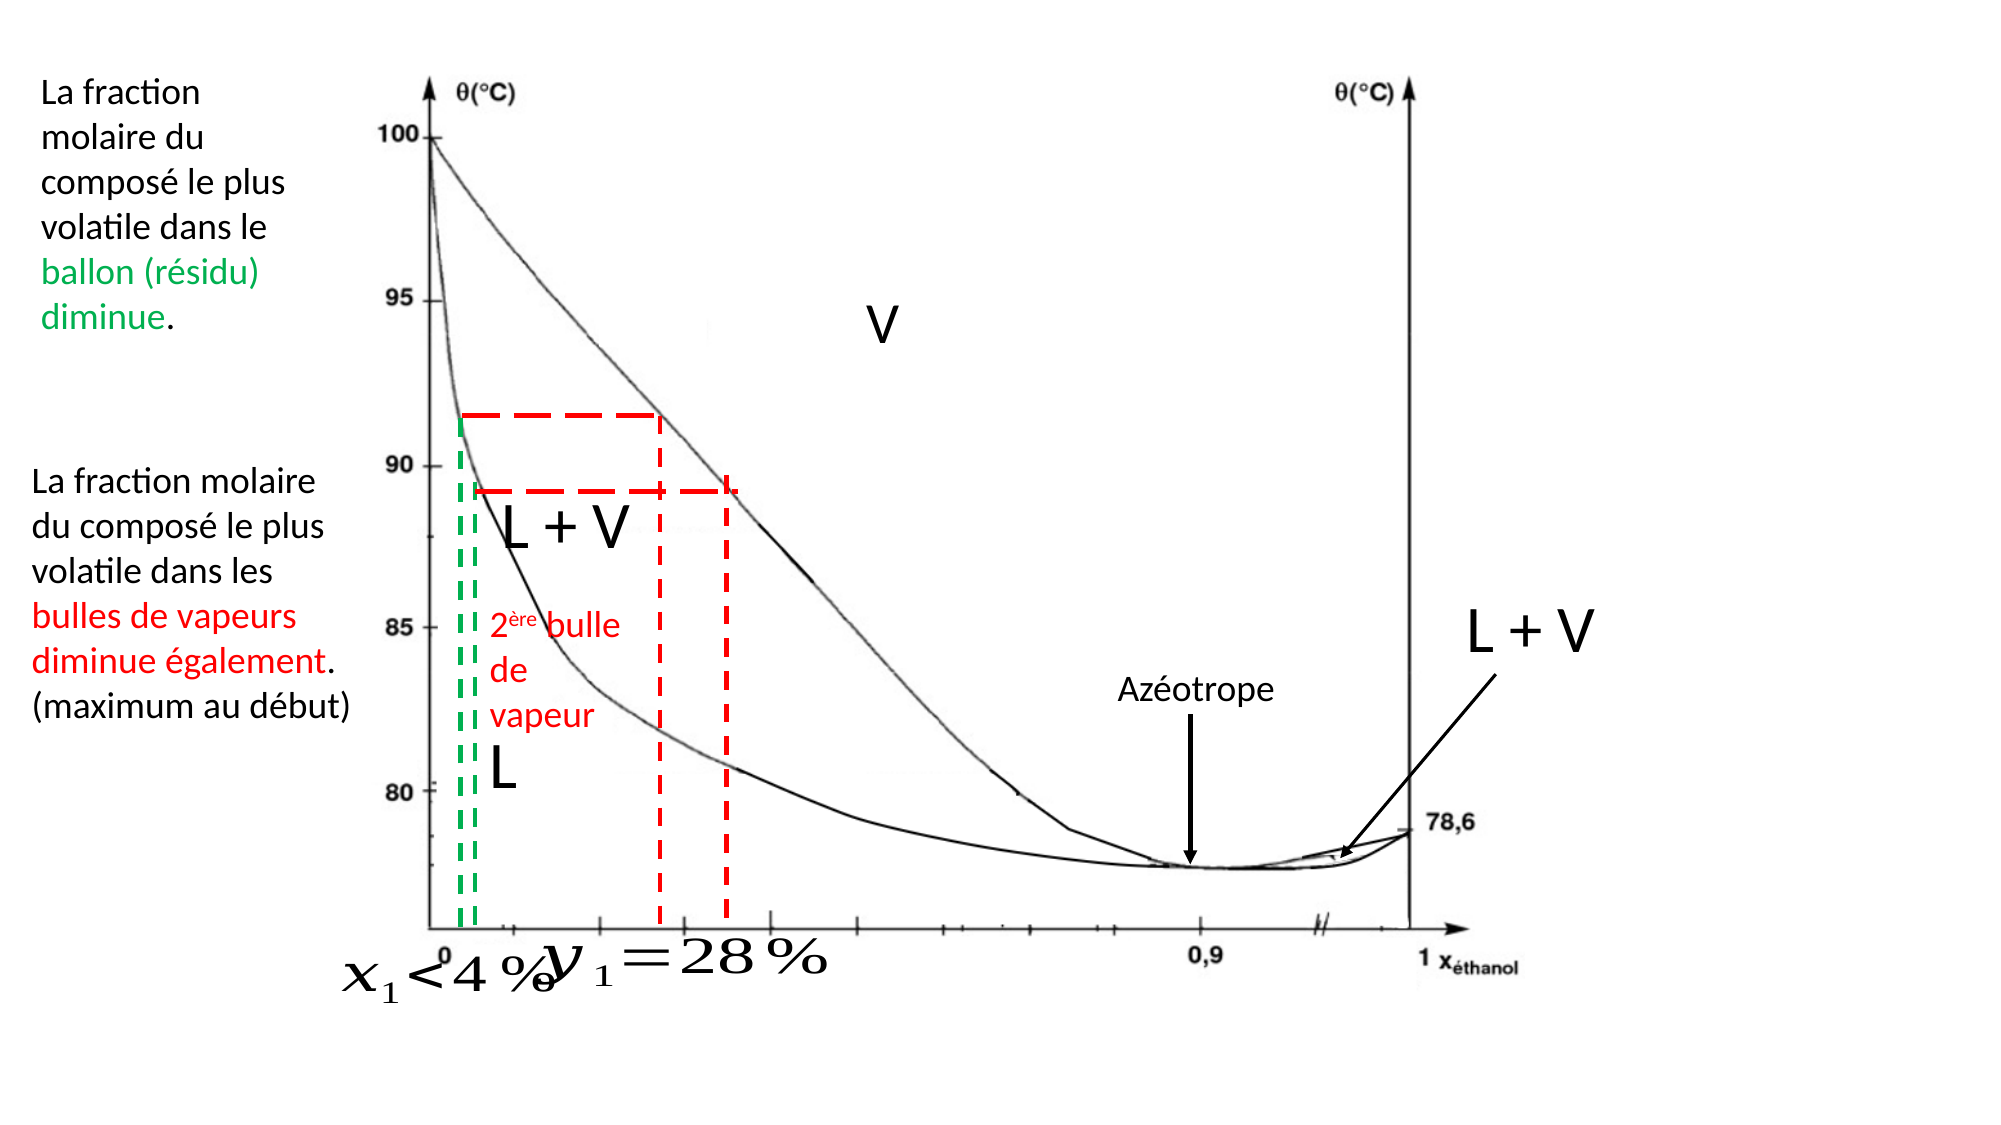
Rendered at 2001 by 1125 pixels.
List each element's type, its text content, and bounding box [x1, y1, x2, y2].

text_box La fraction molaire du composé le plus volatile dans les bulles de vapeurs diminue également. (maximum au début) [16, 448, 371, 734]
text_box L + V [1525, 578, 1626, 673]
text_box La fraction molaire du composé le plus volatile dans le ballon (résidu) diminue. [26, 59, 337, 345]
picture [371, 59, 1525, 1002]
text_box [1340, 674, 1496, 859]
